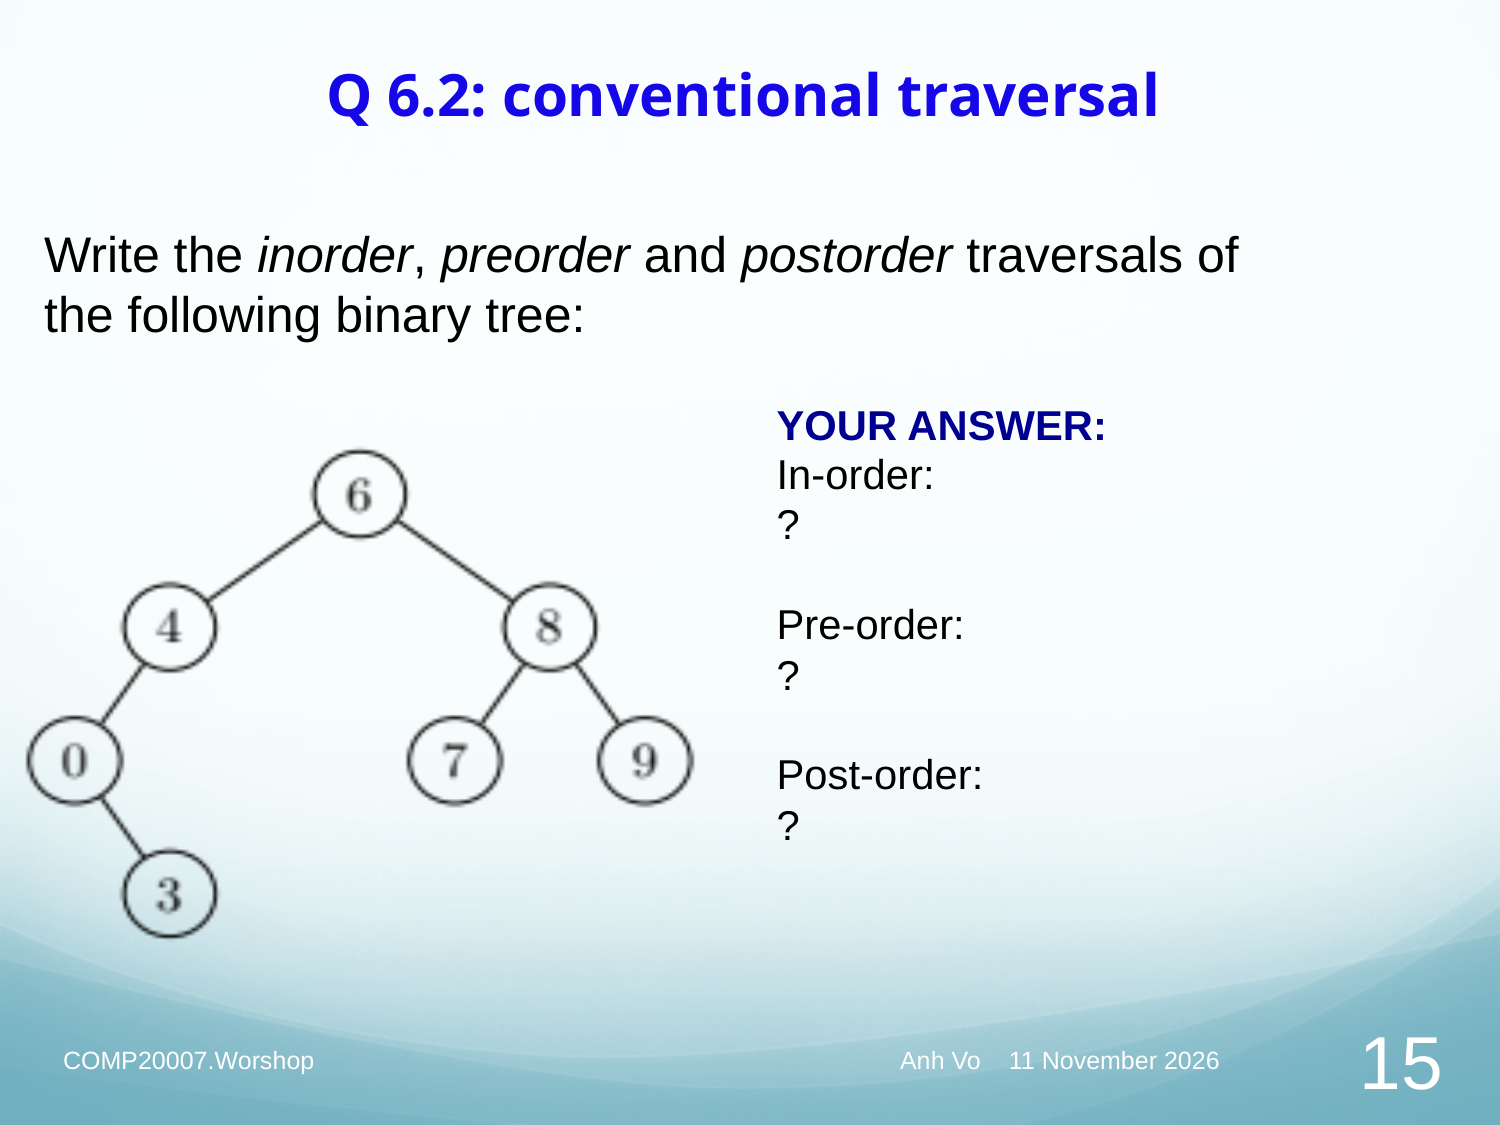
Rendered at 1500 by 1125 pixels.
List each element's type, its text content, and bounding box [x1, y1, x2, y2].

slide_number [877, 1029, 1236, 1090]
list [0, 101, 1440, 960]
footer COMP20007.Worshop [48, 1029, 843, 1090]
title Q 6.2: conventional traversal [43, 17, 1459, 101]
slide_number 15 [1295, 1029, 1459, 1090]
